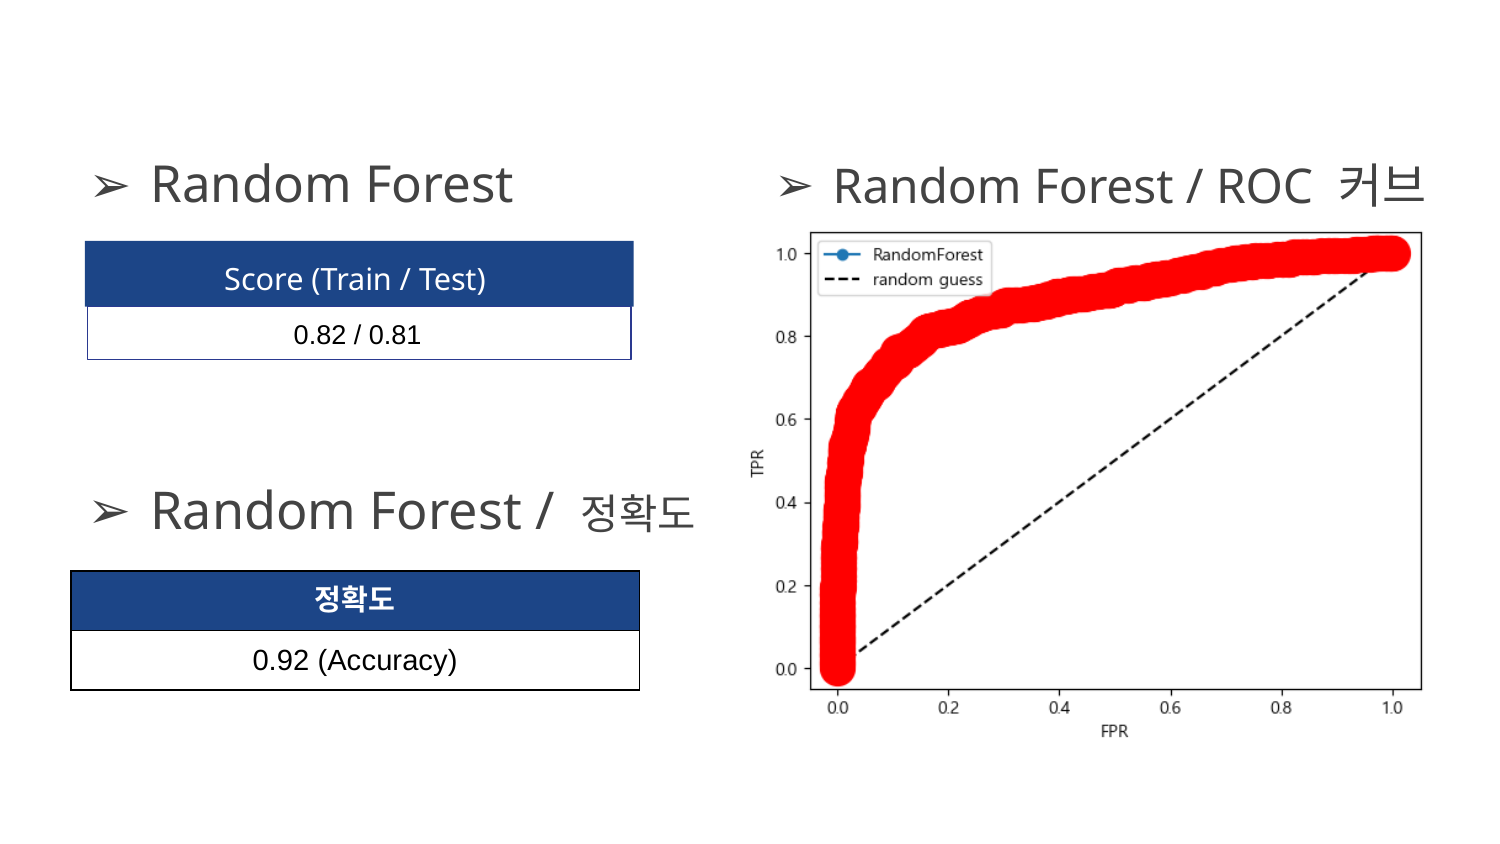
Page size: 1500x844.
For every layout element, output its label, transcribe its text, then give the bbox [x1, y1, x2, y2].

title Random Forest / 정확도 [60, 462, 729, 562]
title Random Forest [62, 133, 631, 233]
table_header 정확도 [72, 572, 639, 630]
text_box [84, 240, 634, 360]
title Random Forest / ROC 커브 [748, 133, 1500, 233]
picture [739, 221, 1432, 752]
table_cell 0.92 (Accuracy) [72, 631, 639, 689]
